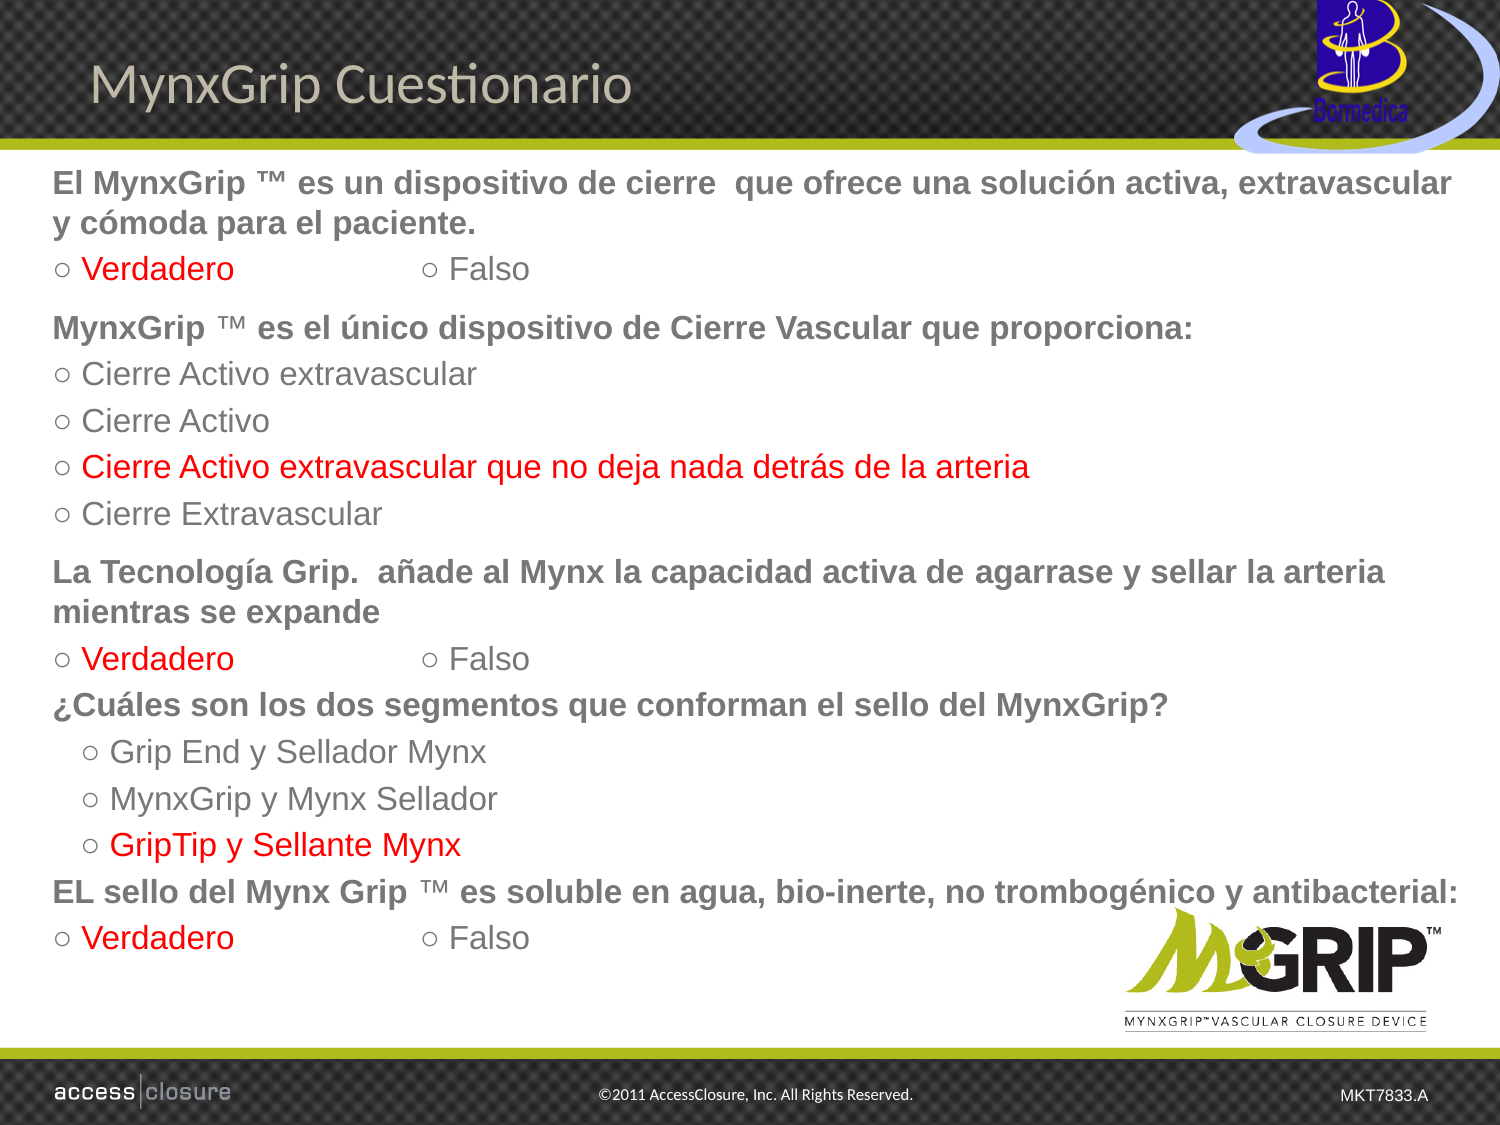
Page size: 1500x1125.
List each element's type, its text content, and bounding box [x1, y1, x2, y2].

picture [0, 0, 1500, 1125]
list El MynxGrip ™ es un dispositivo de cierre que ofrece una solución activa, extravascular y cómoda para el paciente. ○ Verdadero ○ Falso MynxGrip ™ es el único dispositivo de Cierre Vascular que proporciona: ○ Cierre Activo extravascular ○ Cierre Activo ○ Cierre Activo extravascular que no deja nada detrás de la arteria ○ Cierre Extravascular La Tecnología Grip. añade al Mynx la capacidad activa de agarrase y sellar la arteria mientras se expande ○ Verdadero ○ Falso ¿Cuáles son los dos segmentos que conforman el sello del MynxGrip? ○ Grip End y Sellador Mynx ○ MynxGrip y Mynx Sellador ○ GripTip y Sellante Mynx EL sello del Mynx Grip ™ es soluble en agua, bio-inerte, no trombogénico y antibacterial: ○ Verdadero ○ Falso [37, 153, 1497, 897]
title MynxGrip Cuestionario [75, 37, 1228, 143]
